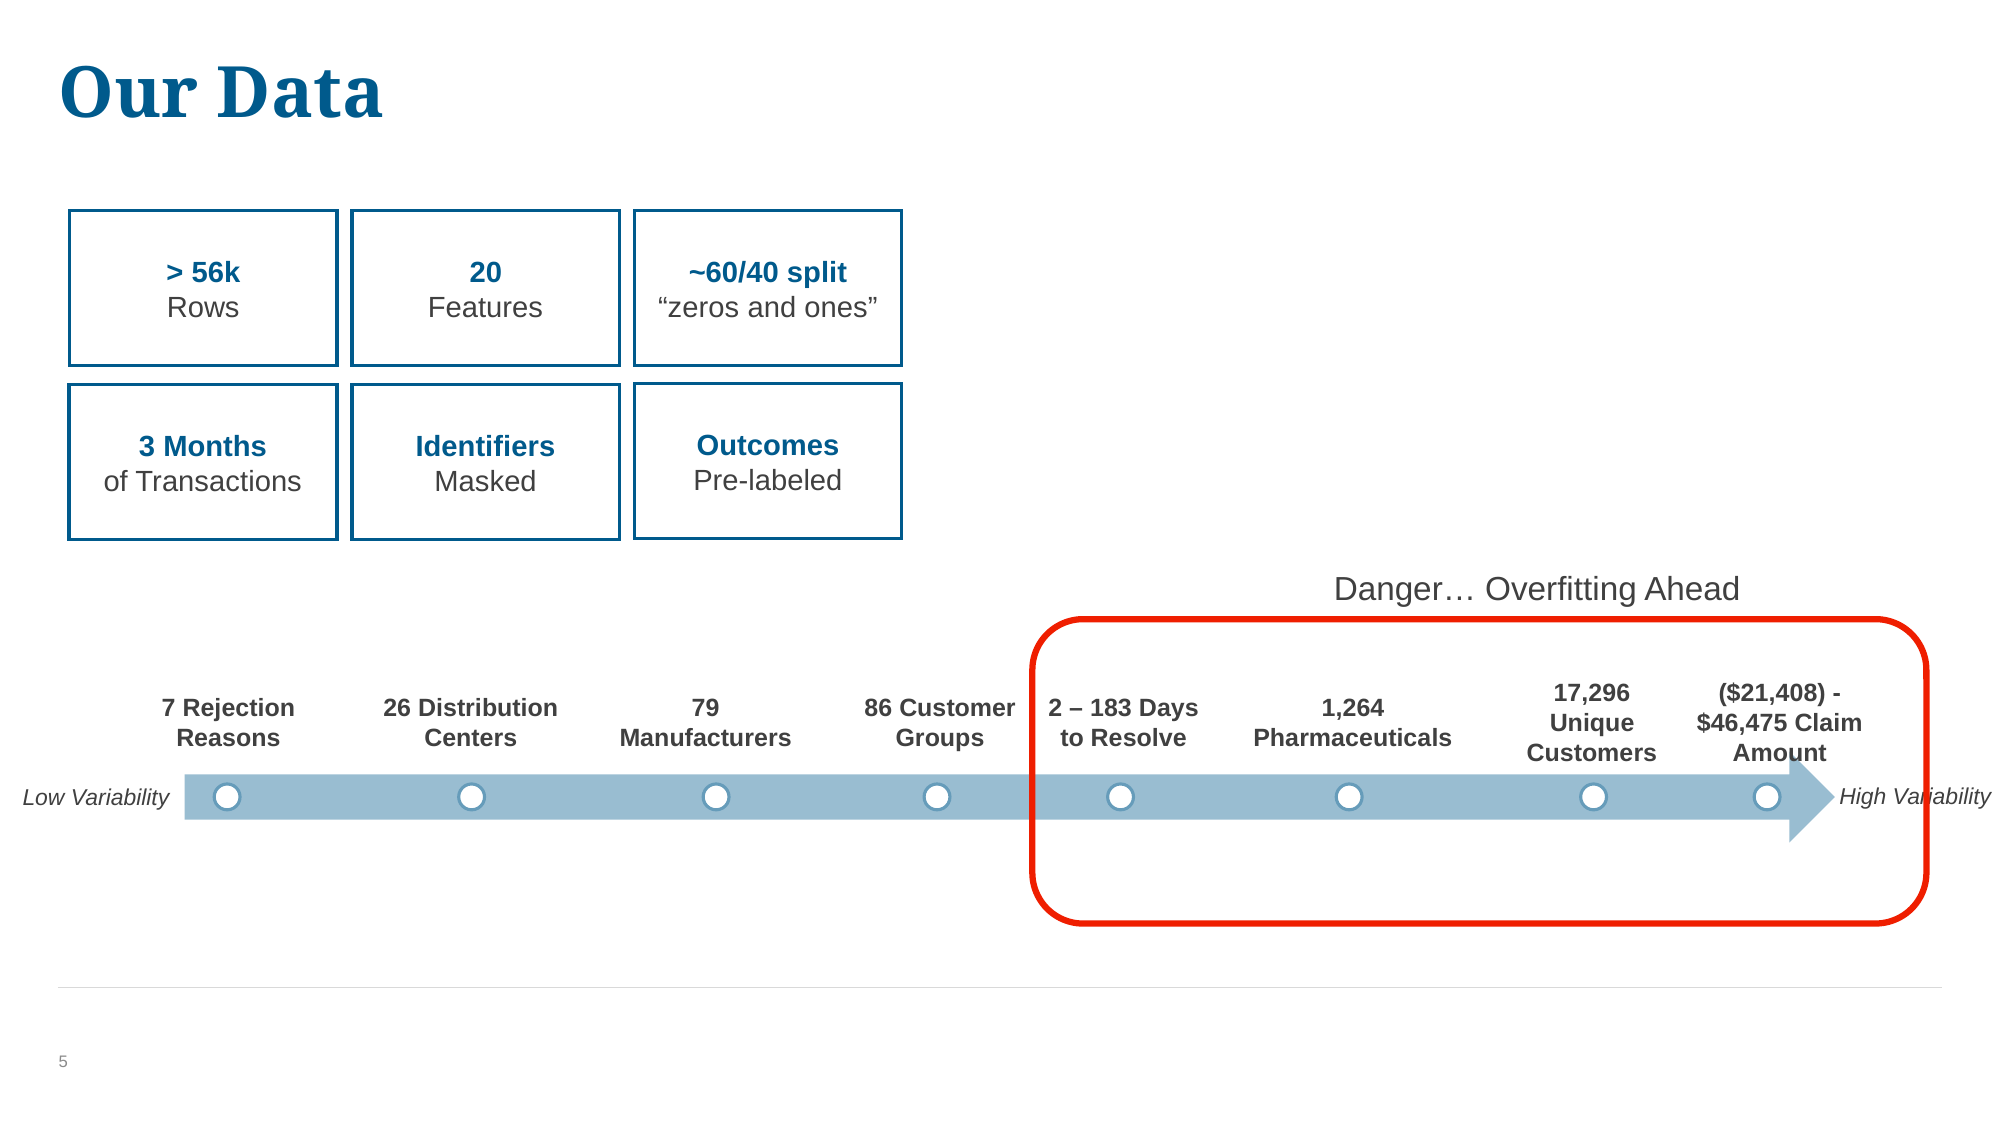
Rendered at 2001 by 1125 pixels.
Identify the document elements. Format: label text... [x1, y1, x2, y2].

text_box Identifiers Masked [351, 383, 620, 541]
text_box 20 Features [351, 209, 620, 366]
text_box High Variability [1942, 774, 2000, 817]
text_box [1031, 618, 1928, 668]
text_box Low Variability [0, 775, 57, 818]
text_box > 56k Rows [69, 209, 338, 366]
text_box 3 Months of Transactions [68, 383, 338, 541]
text_box ~60/40 split “zeros and ones” [633, 209, 903, 366]
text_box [57, 668, 1942, 988]
slide_number 5 [58, 1040, 117, 1071]
text_box Outcomes Pre-labeled [633, 382, 903, 540]
title Our Data [58, 56, 1943, 117]
text_box [50, 56, 1944, 189]
text_box Danger… Overfitting Ahead [1307, 559, 1768, 615]
